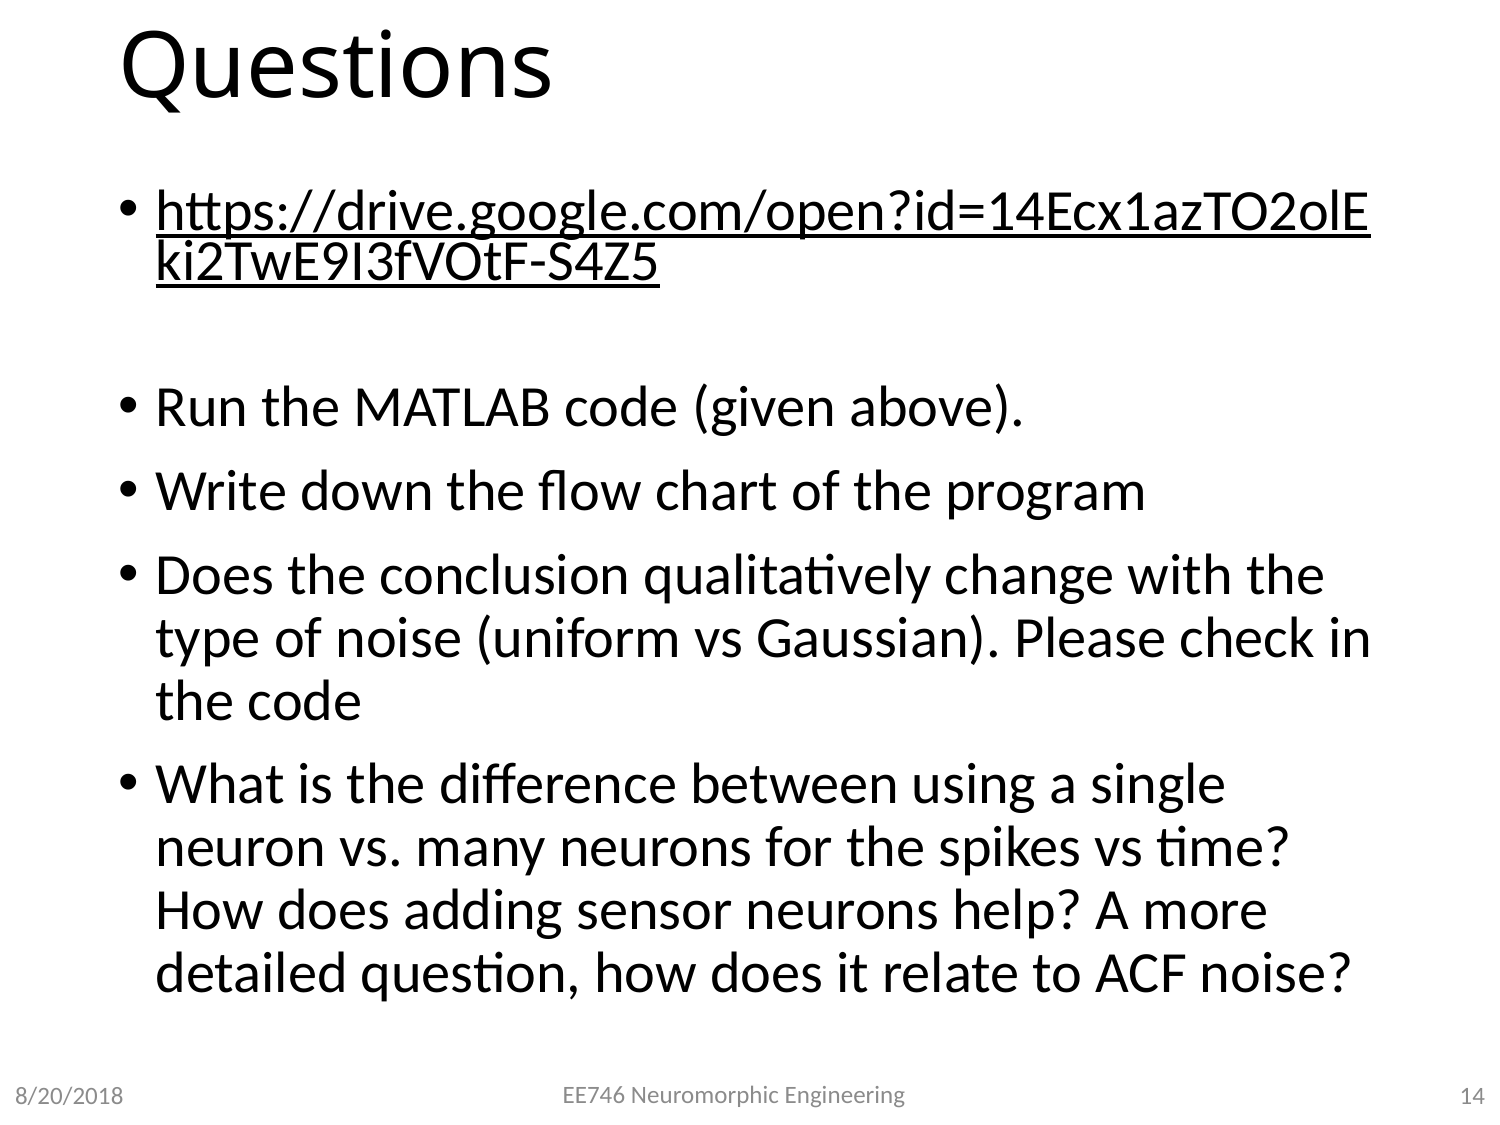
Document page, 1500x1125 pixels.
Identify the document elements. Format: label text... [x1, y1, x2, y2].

title Questions [103, 0, 1397, 136]
list https://drive.google.com/open?id=14Ecx1azTO2olEki2TwE9I3fVOtF-S4Z5 Run the MATLAB code (given above). Write down the flow chart of the program Does the conclusion qualitatively change with the type of noise (uniform vs Gaussian). Please check in the code What is the difference between using a single neuron vs. many neurons for the spikes vs time? How does adding sensor neurons help? A more detailed question, how does it relate to ACF noise? [103, 172, 1397, 1014]
slide_number 14 [1162, 1065, 1500, 1125]
footer EE746 Neuromorphic Engineering [481, 1063, 988, 1124]
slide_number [0, 1065, 338, 1125]
